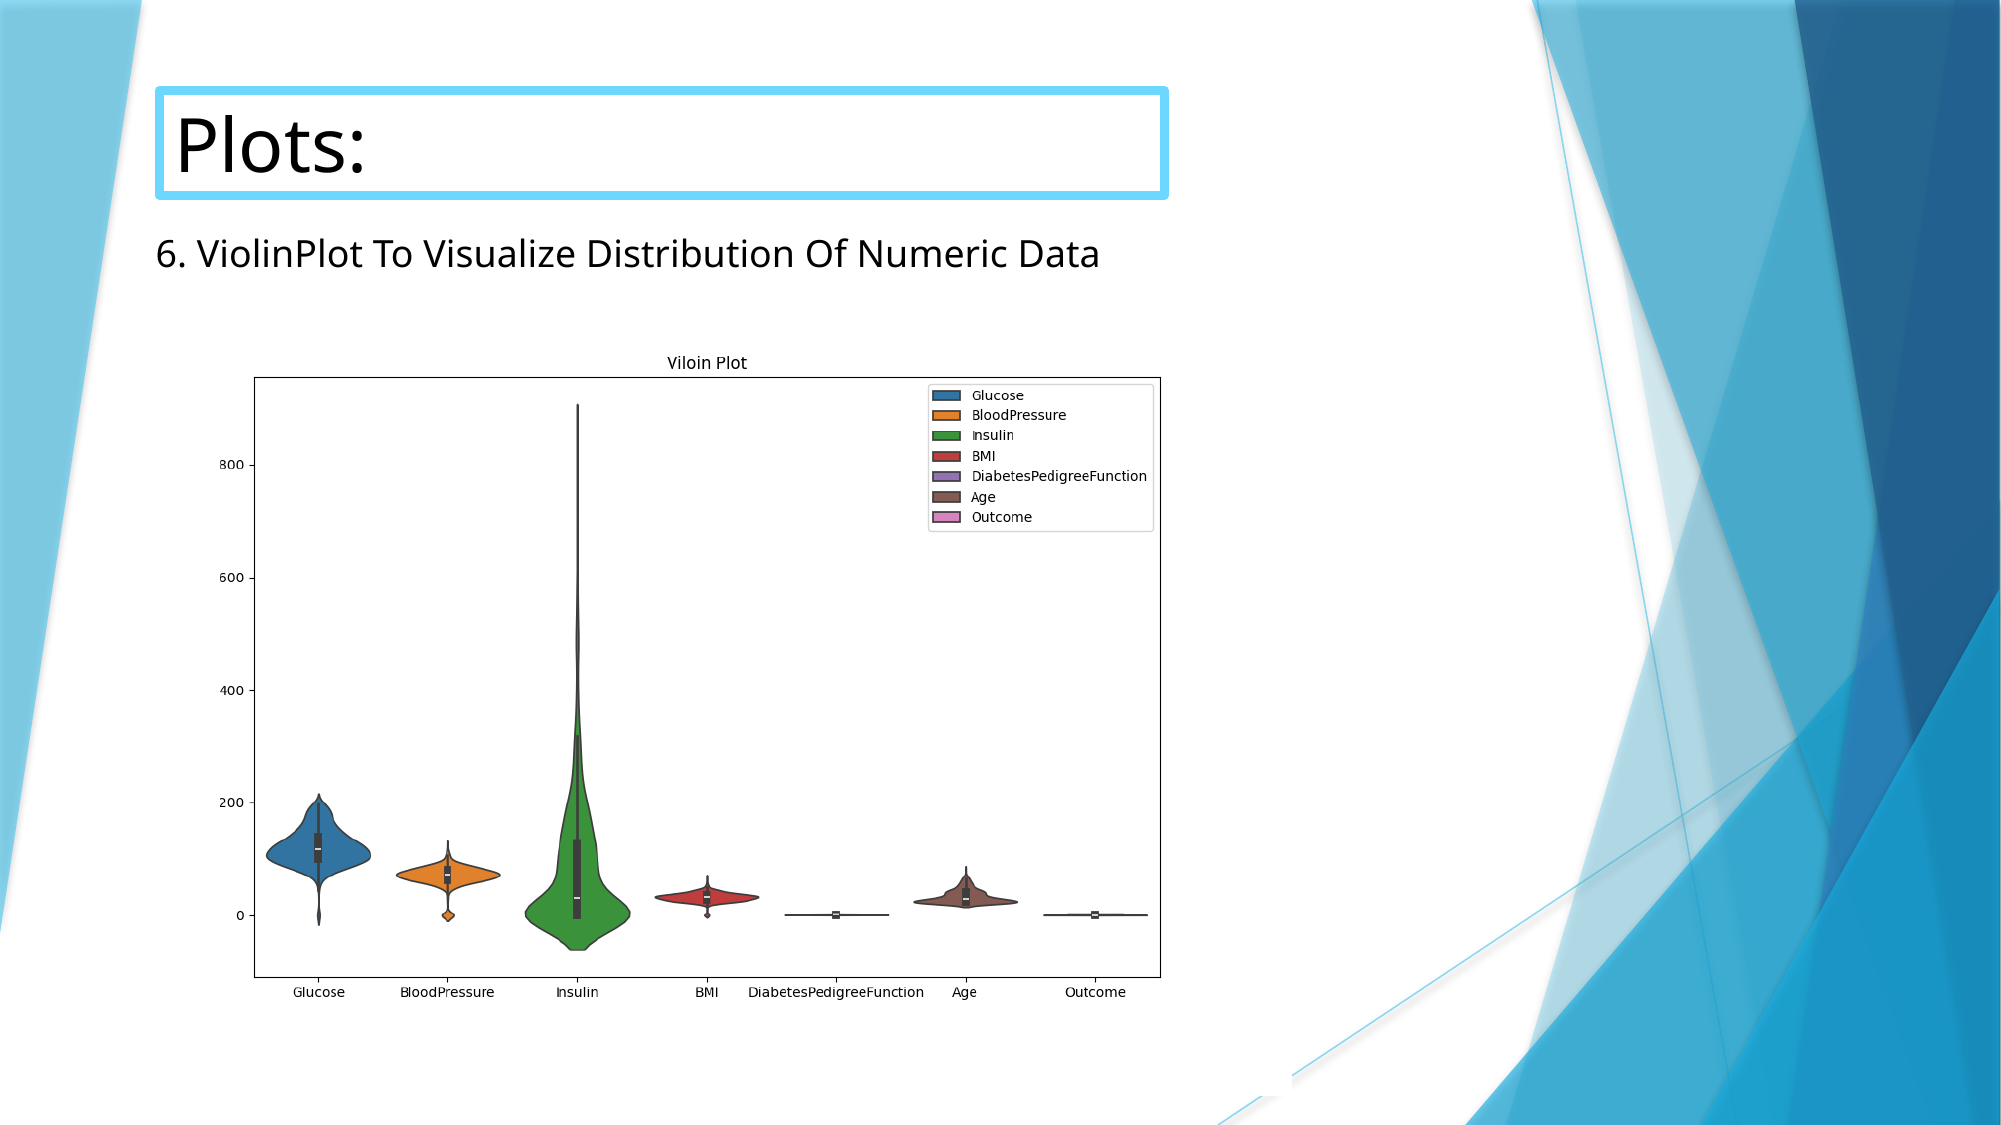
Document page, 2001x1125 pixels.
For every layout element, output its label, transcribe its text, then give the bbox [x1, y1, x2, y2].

picture [107, 282, 1293, 1097]
text_box Plots: [155, 86, 1169, 200]
text_box 6. ViolinPlot To Visualize Distribution Of Numeric Data [140, 222, 1117, 282]
